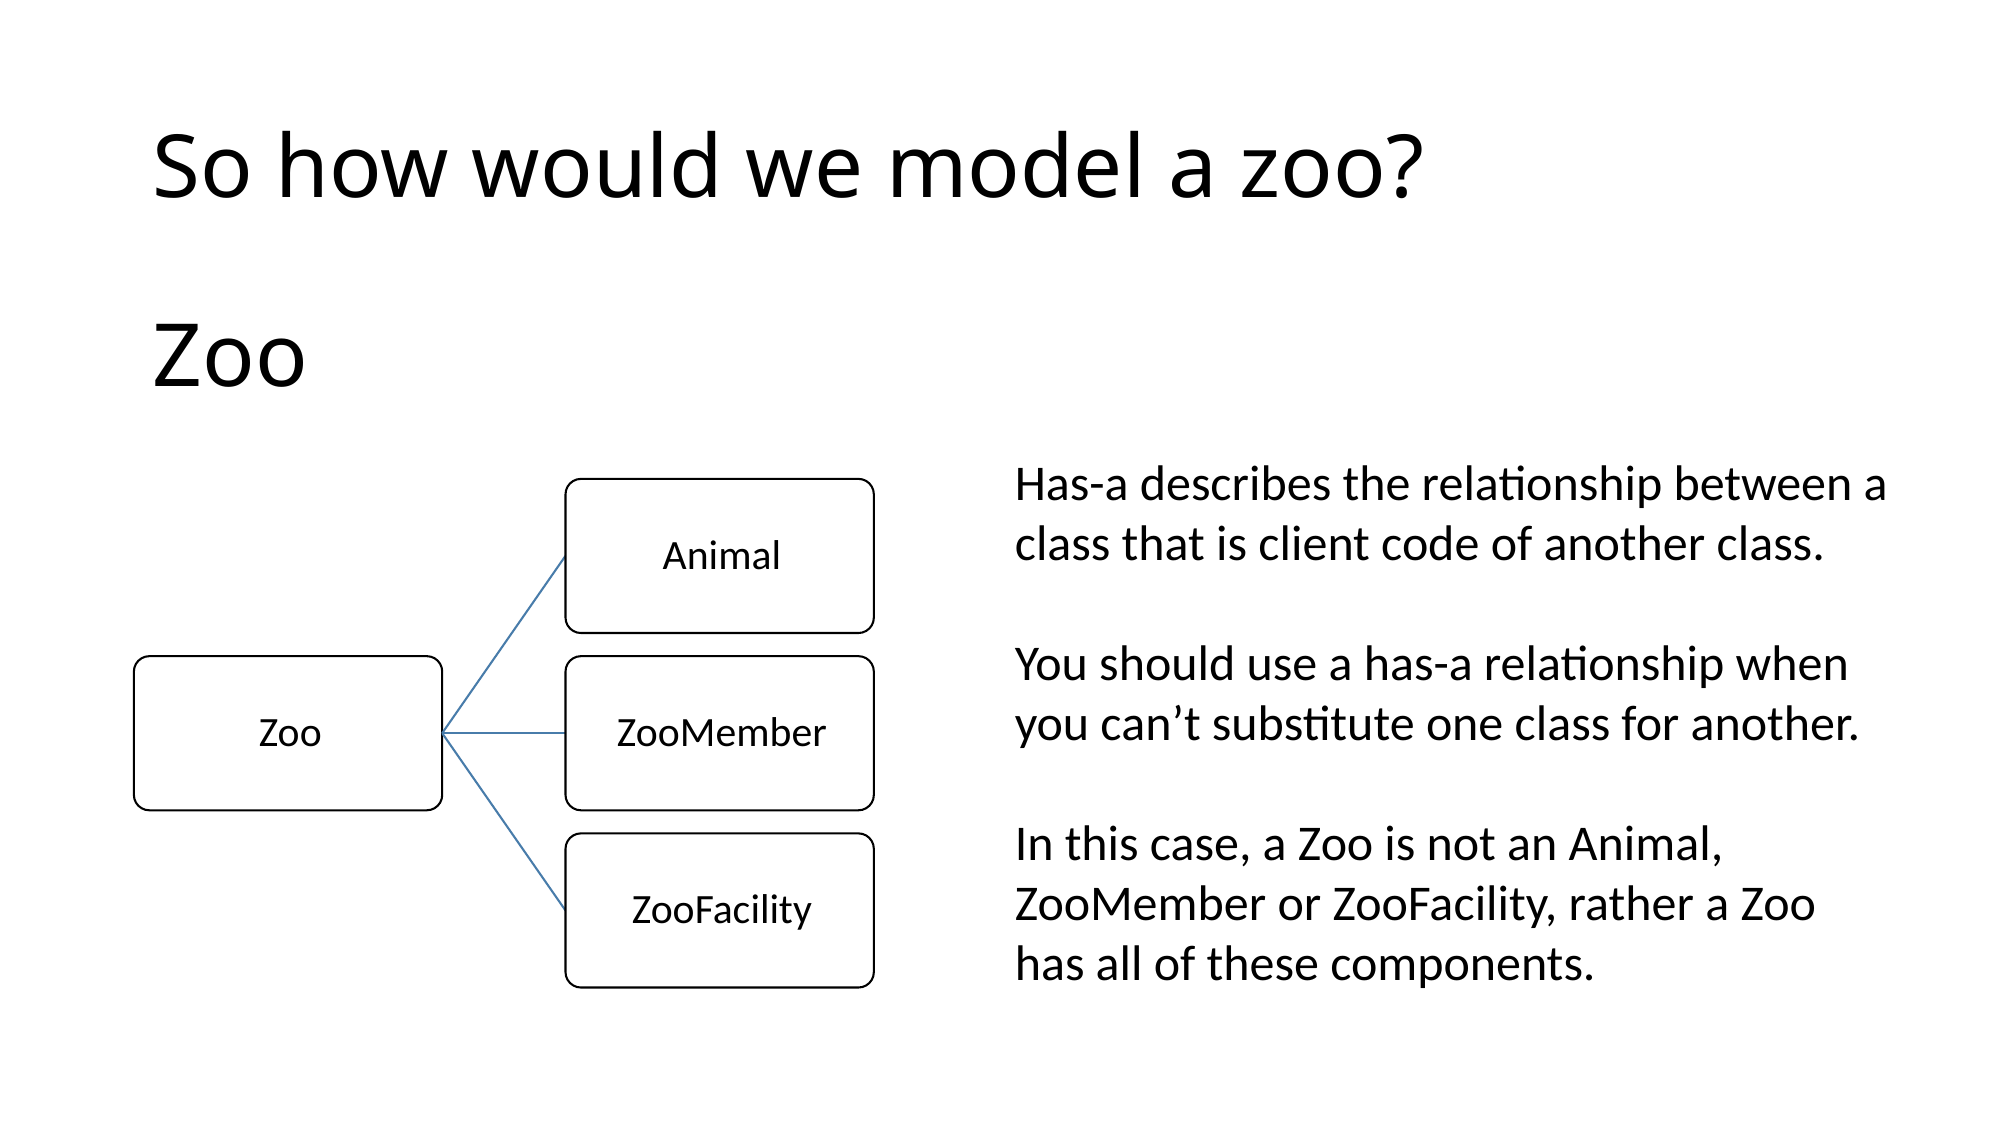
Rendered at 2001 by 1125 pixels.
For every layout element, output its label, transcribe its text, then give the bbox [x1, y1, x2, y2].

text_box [0, 478, 1171, 988]
text_box Has-a describes the relationship between a class that is client code of another class. You should use a has-a relationship when you can’t substitute one class for another. In this case, a Zoo is not an Animal, ZooMember or ZooFacility, rather a Zoo has all of these components. [999, 443, 1904, 1119]
title So how would we model a zoo? Zoo [137, 114, 1863, 413]
